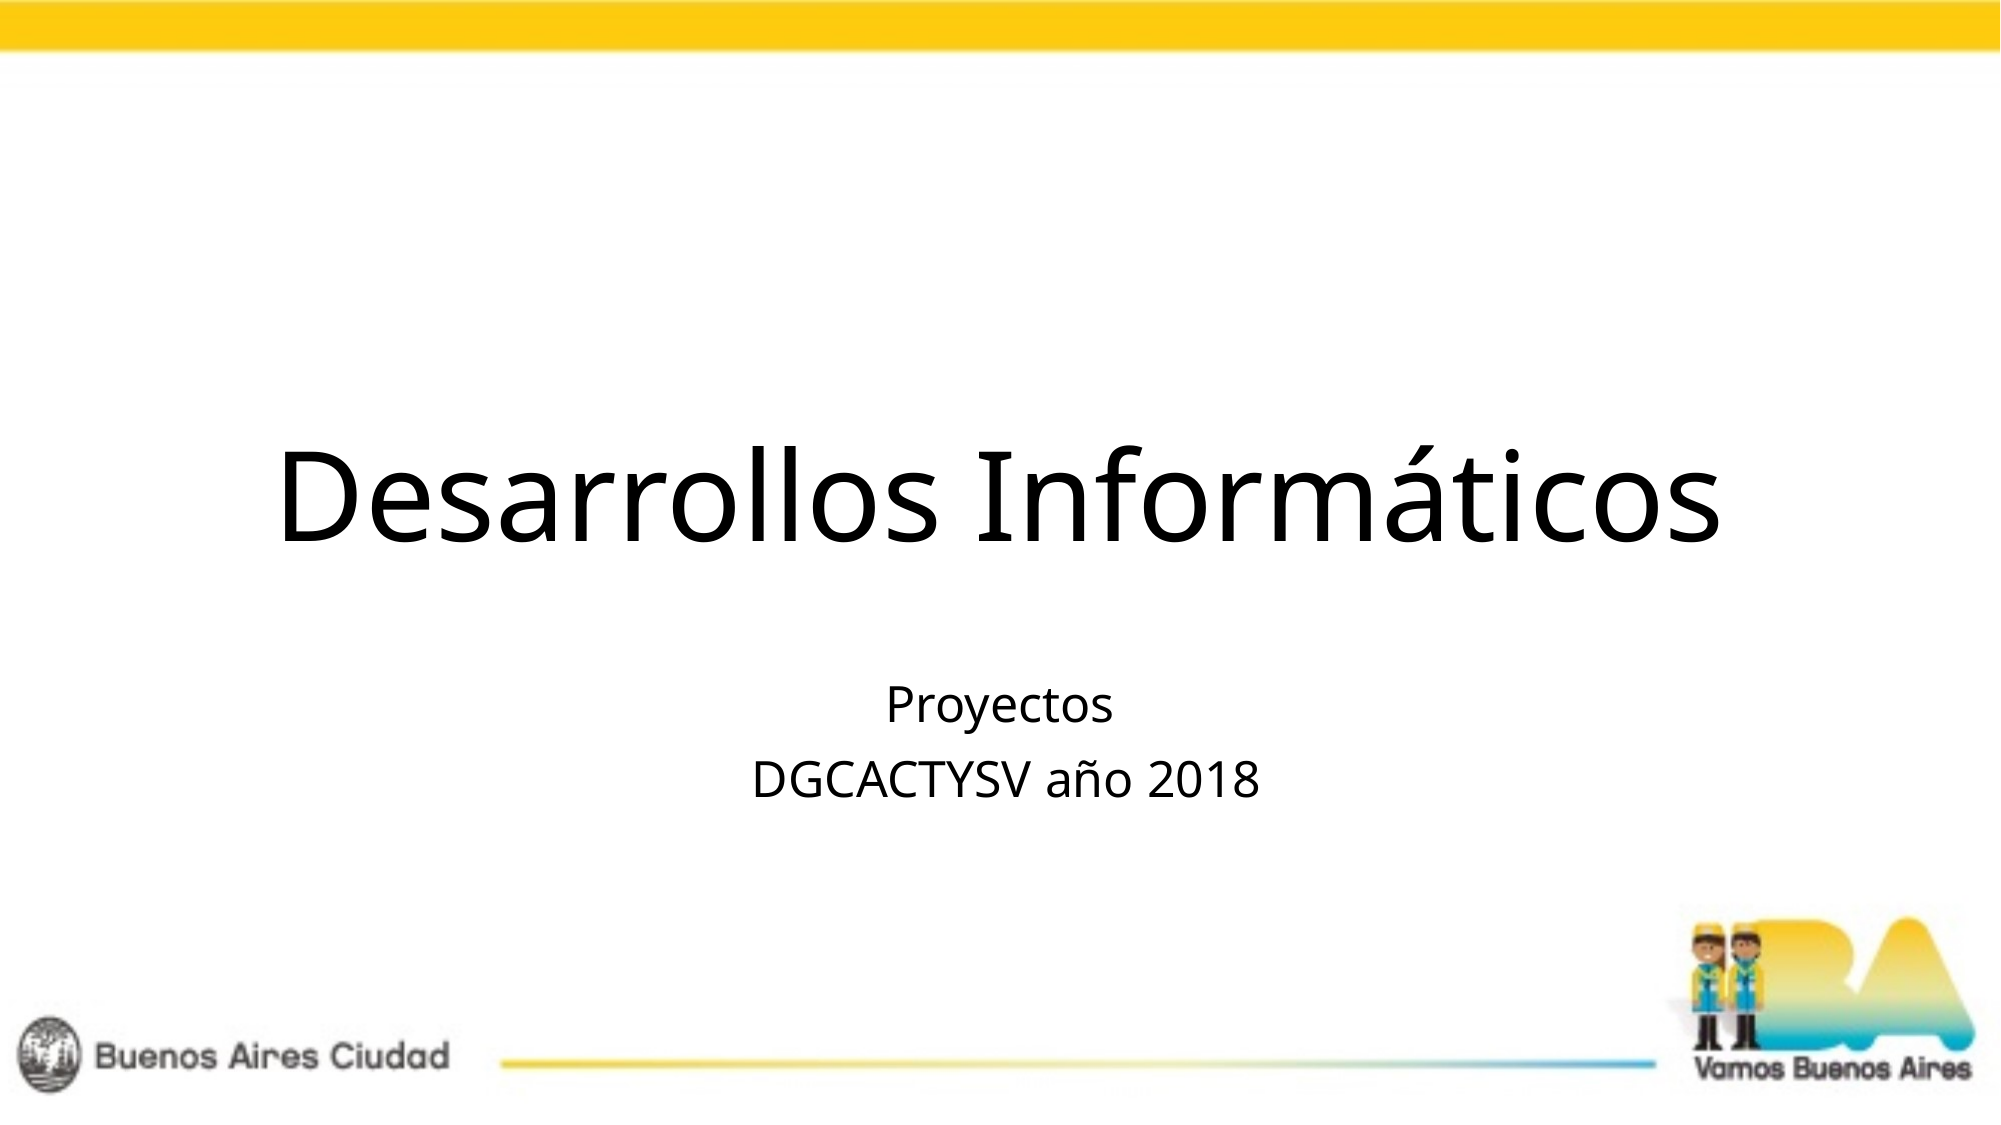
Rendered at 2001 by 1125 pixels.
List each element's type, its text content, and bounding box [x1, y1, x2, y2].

title Desarrollos Informáticos [249, 184, 1750, 576]
subtitle Proyectos DGCACTYSV año 2018 [249, 590, 1750, 863]
picture [0, 0, 2001, 1125]
